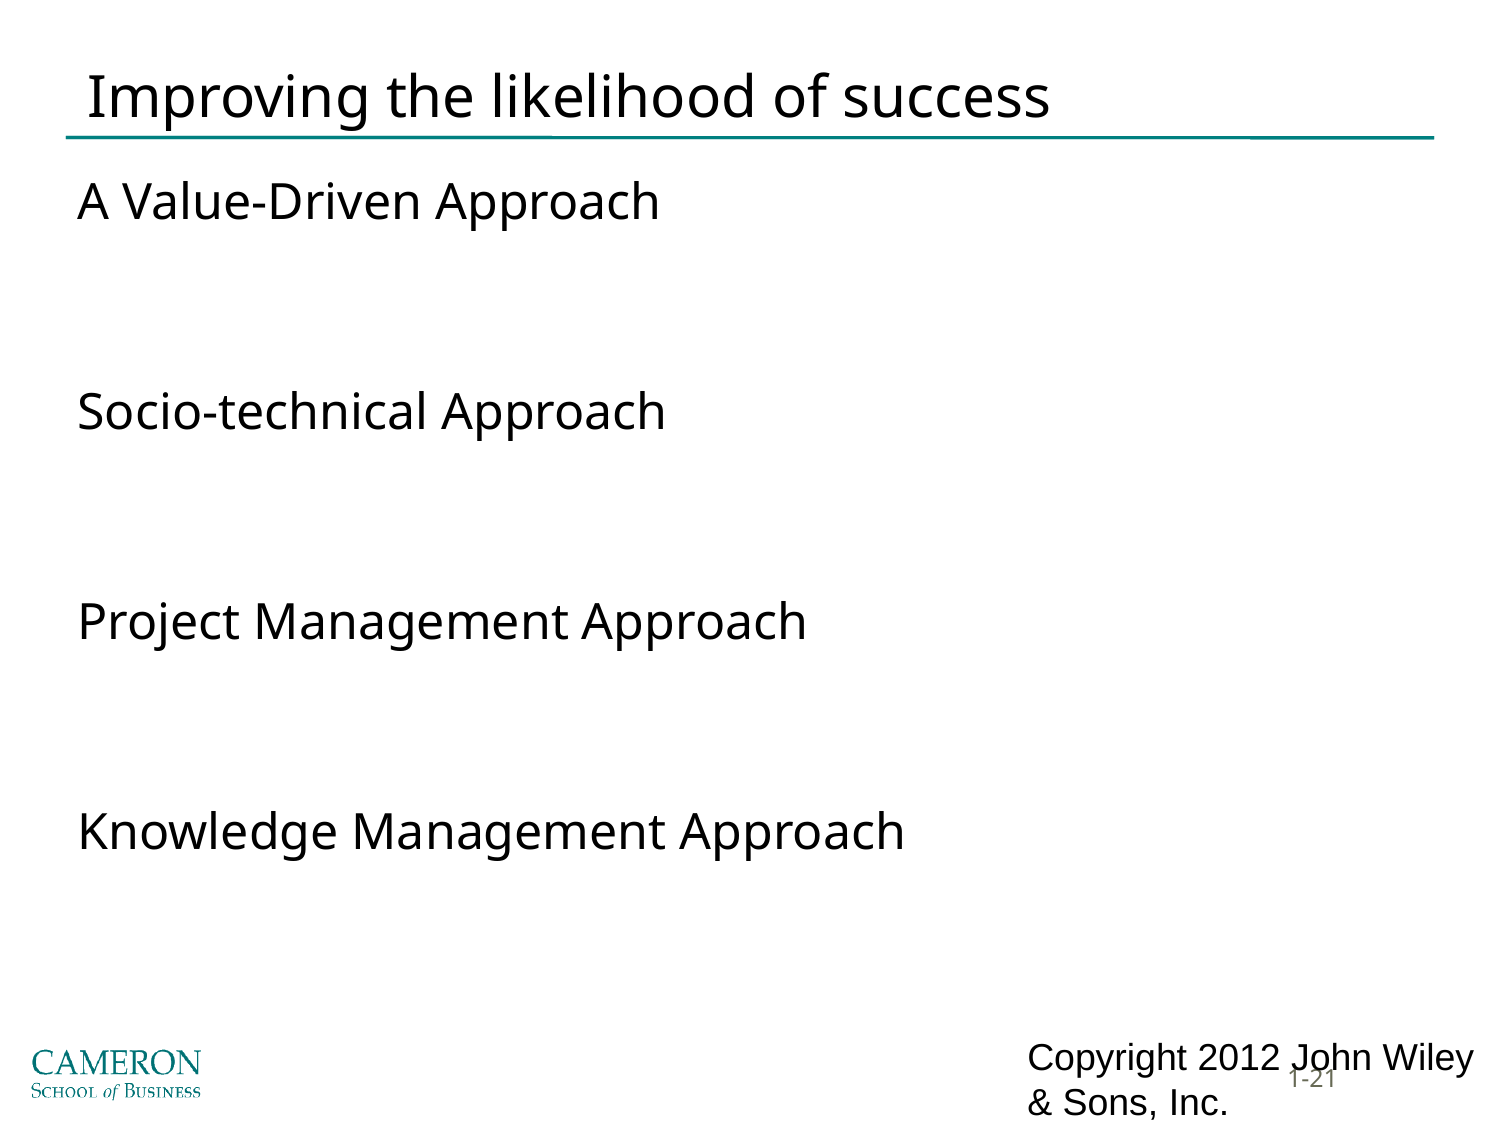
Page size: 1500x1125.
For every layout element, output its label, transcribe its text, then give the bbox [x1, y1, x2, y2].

list A Value-Driven Approach Socio-technical Approach Project Management Approach Knowledge Management Approach [62, 162, 1338, 1013]
picture [31, 1049, 201, 1101]
slide_number 1-21 [1137, 1100, 1488, 1110]
footer Copyright 2012 John Wiley & Sons, Inc. [1012, 1025, 1500, 1100]
title Improving the likelihood of success [87, 0, 1500, 145]
